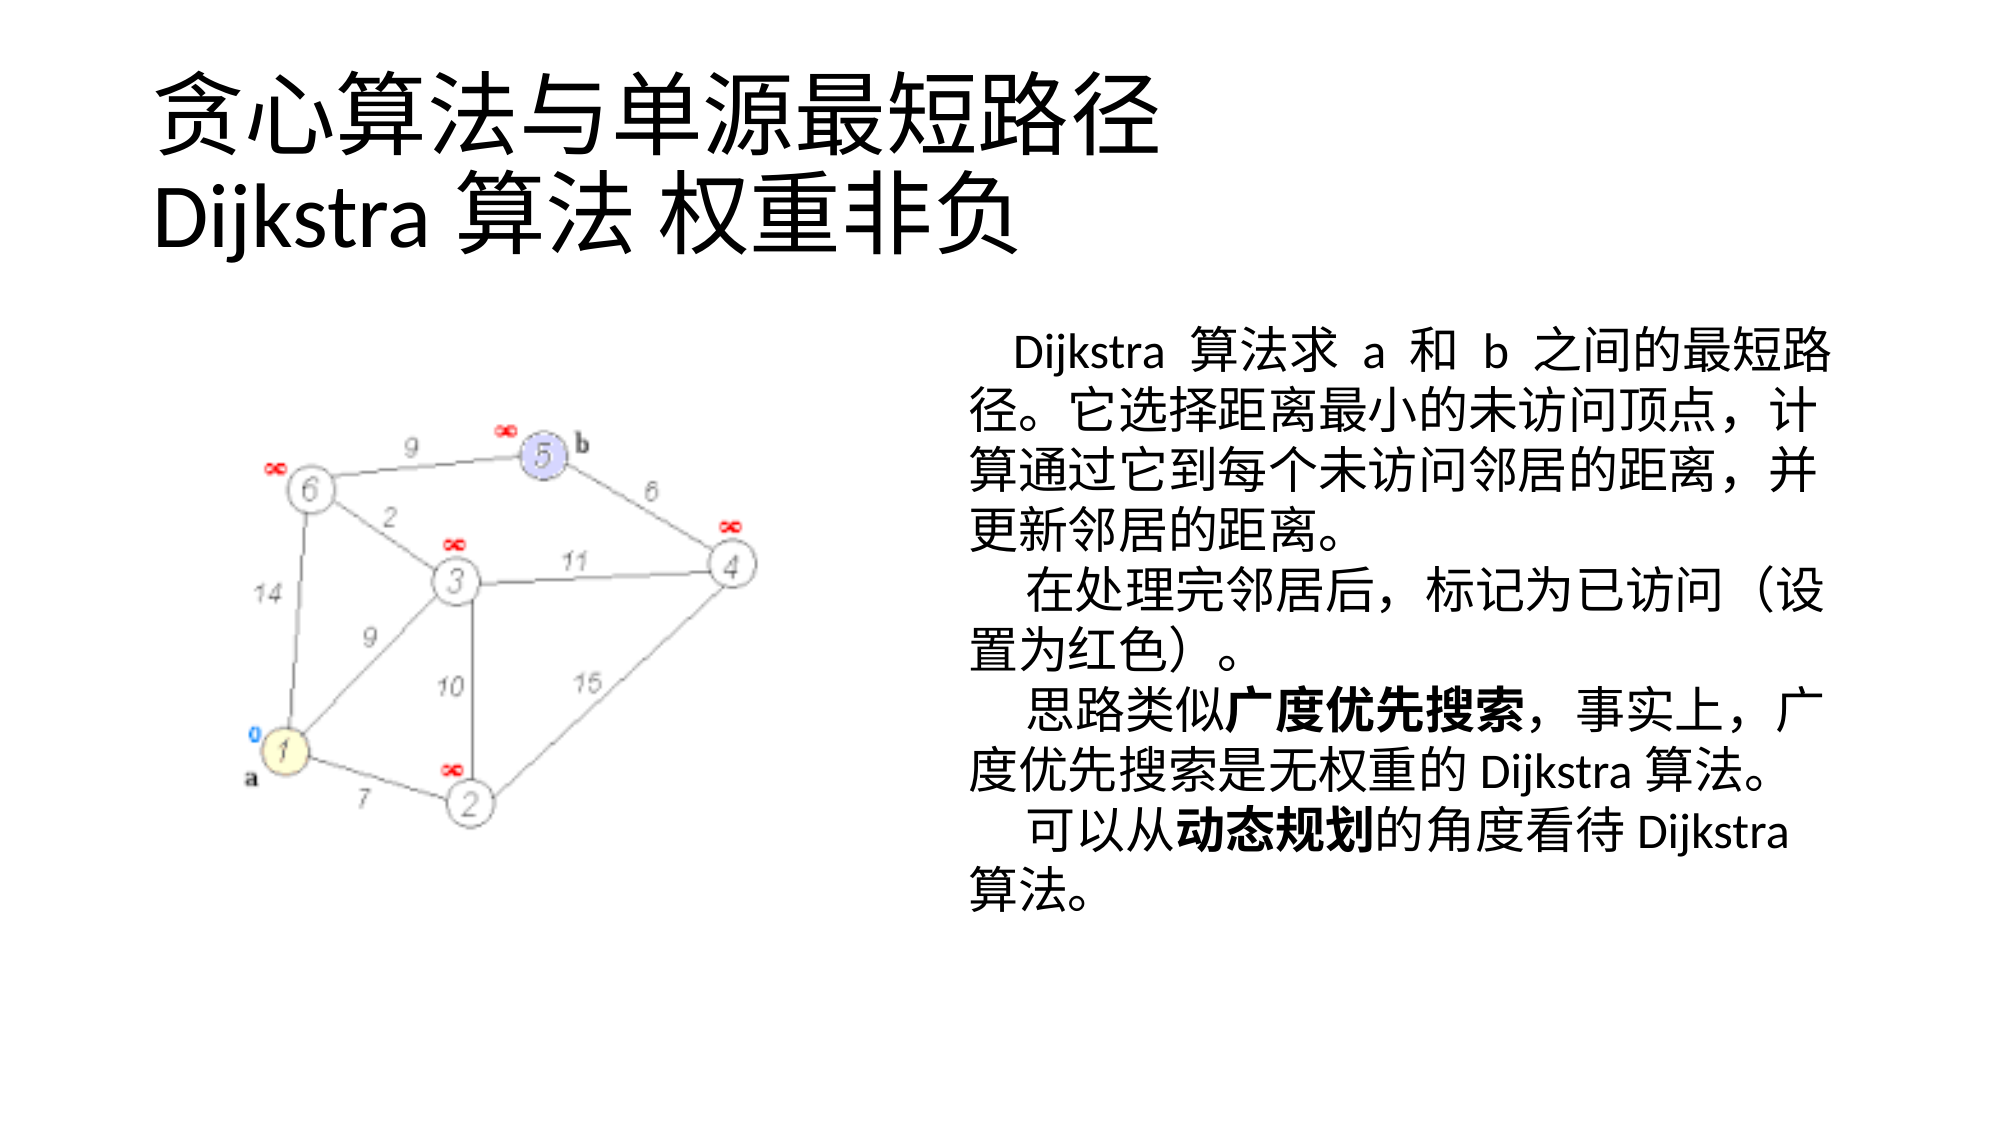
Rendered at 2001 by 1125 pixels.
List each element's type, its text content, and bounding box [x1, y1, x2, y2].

text_box Dijkstra 算法求 a 和 b 之间的最短路径。它选择距离最小的未访问顶点，计算通过它到每个未访问邻居的距离，并更新邻居的距离。 在处理完邻居后，标记为已访问（设置为红色）。 思路类似广度优先搜索，事实上，广度优先搜索是无权重的Dijkstra算法。 可以从动态规划的角度看待Dijkstra算法。 [953, 311, 1855, 926]
picture [213, 400, 776, 843]
title 贪心算法与单源最短路径 Dijkstra算法 权重非负 [137, 59, 1863, 278]
